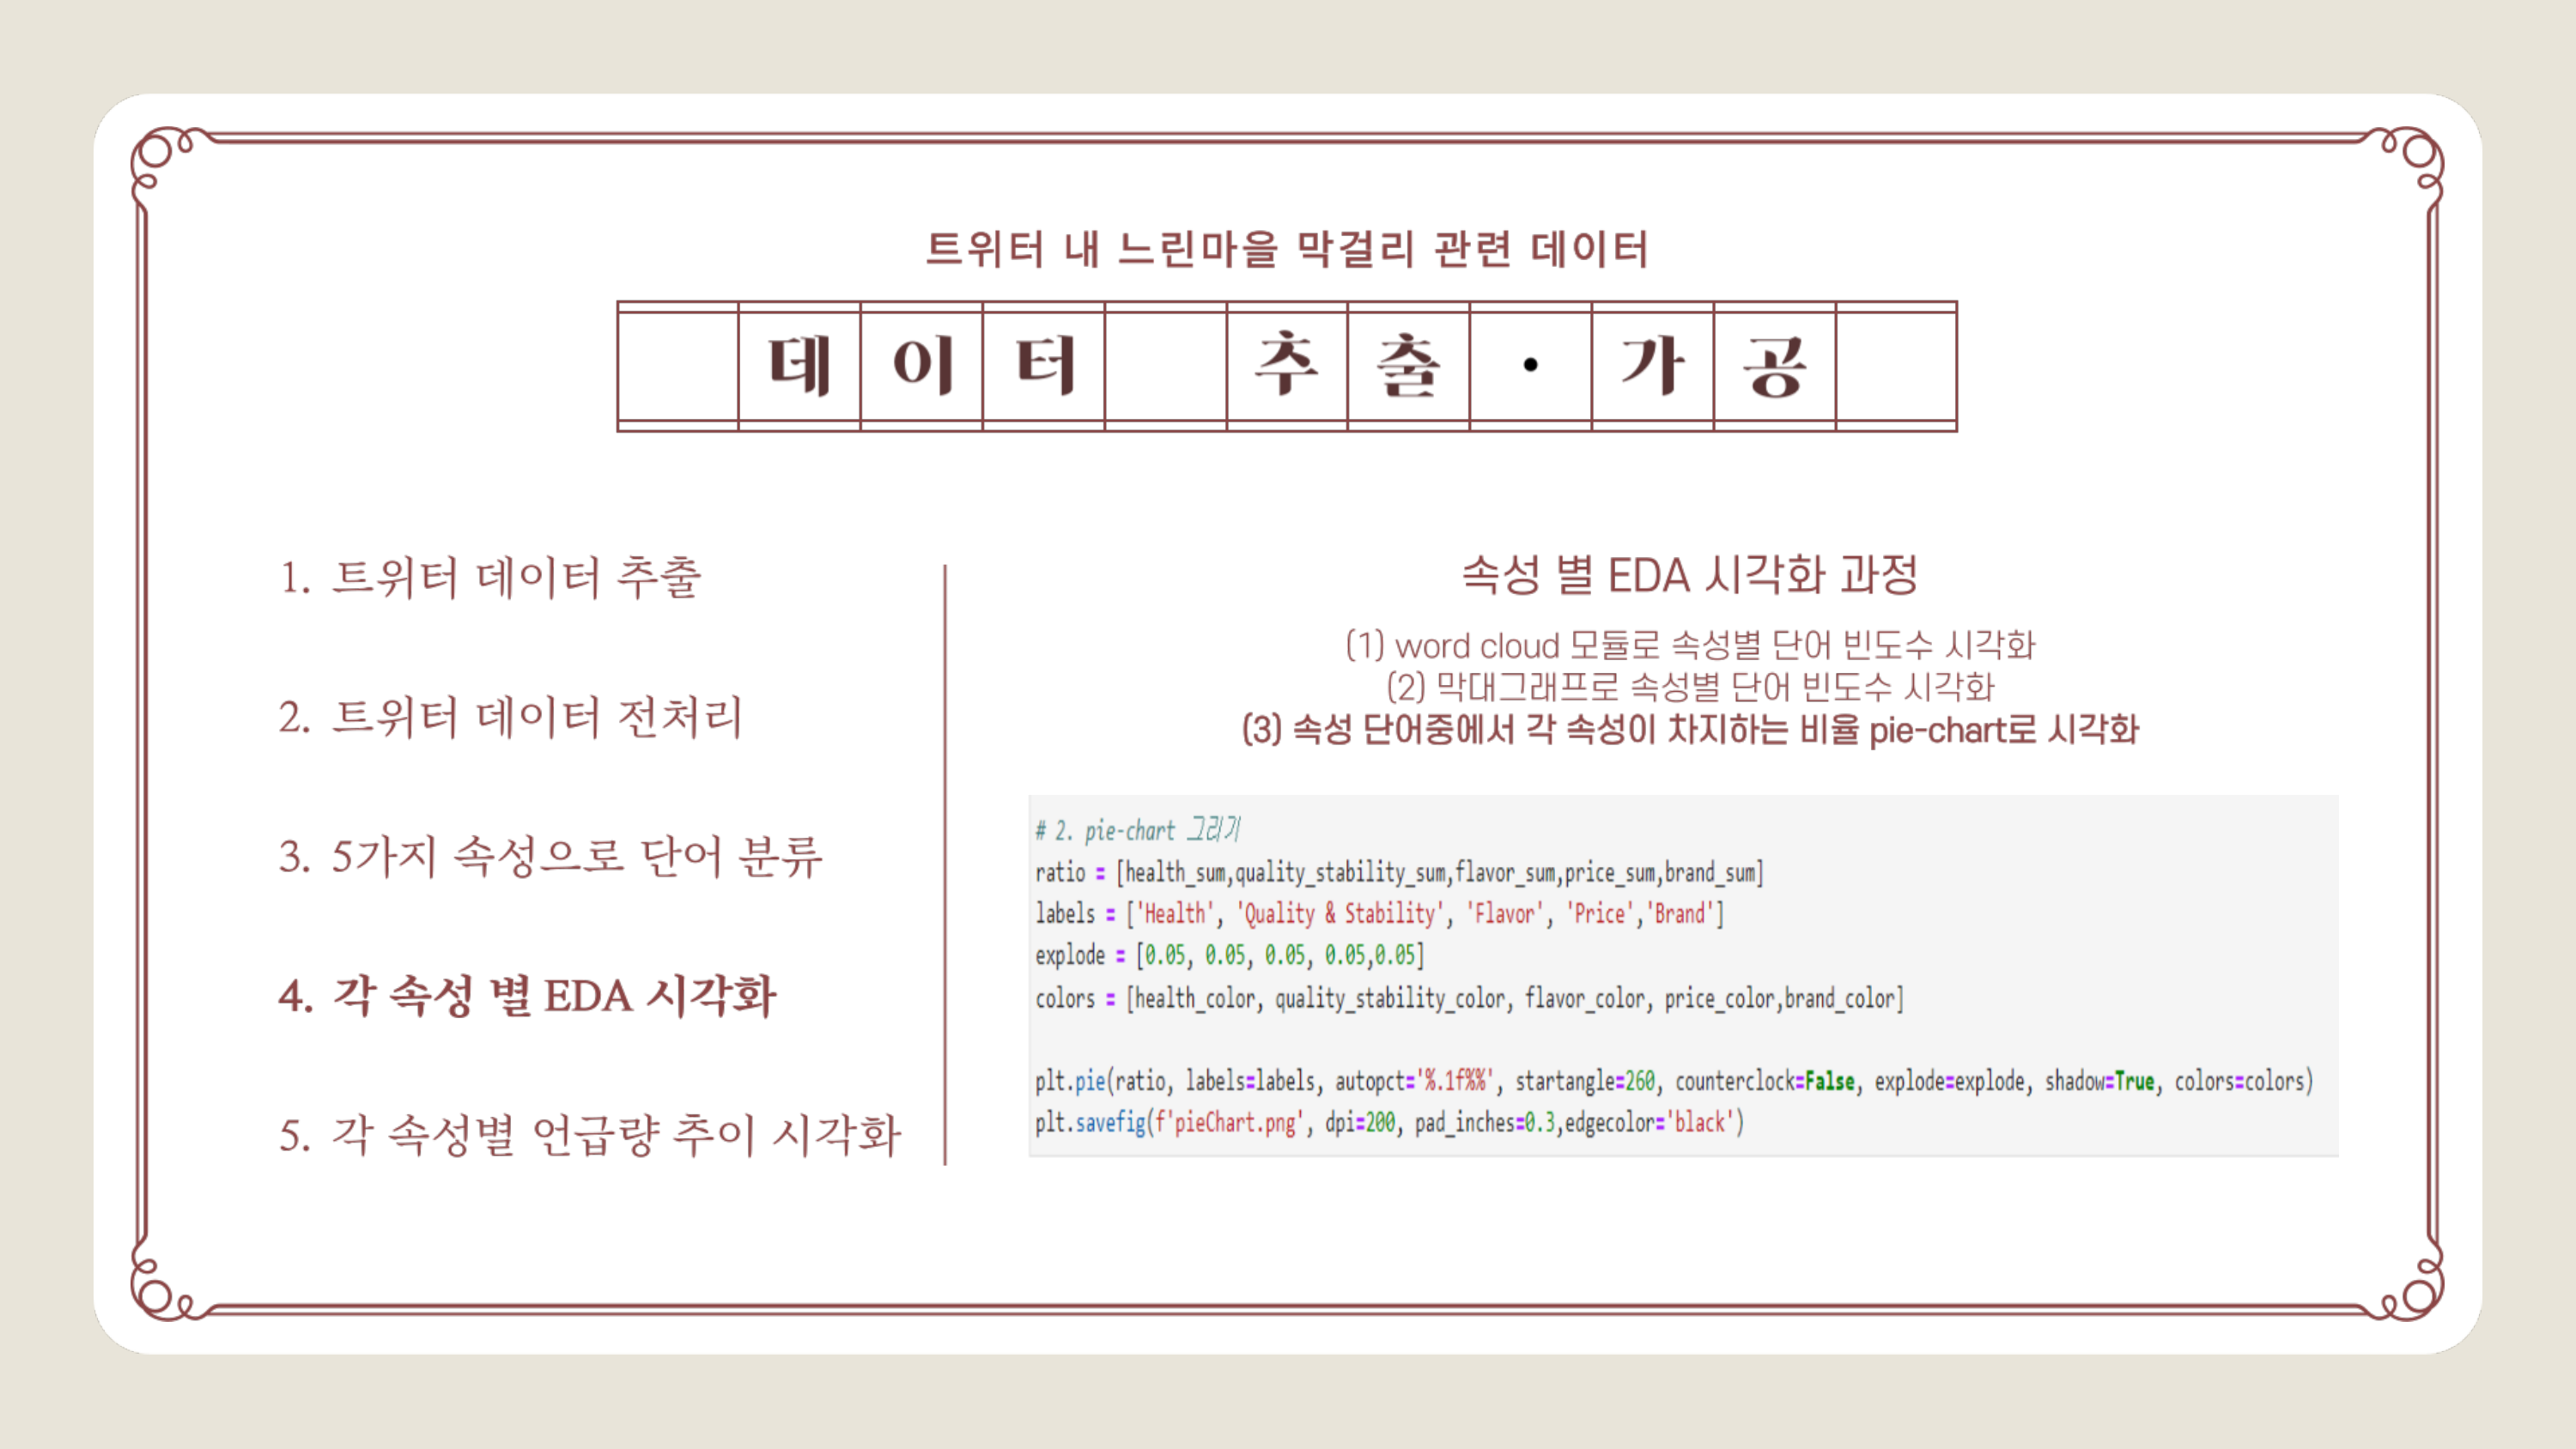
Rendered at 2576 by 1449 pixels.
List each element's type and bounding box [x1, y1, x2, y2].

picture [270, 537, 923, 1180]
picture [0, 212, 2576, 498]
text_box [93, 93, 2482, 234]
text_box [1026, 795, 2339, 1163]
text_box [93, 506, 2482, 1355]
text_box [644, 860, 1022, 870]
picture [1145, 537, 2159, 769]
